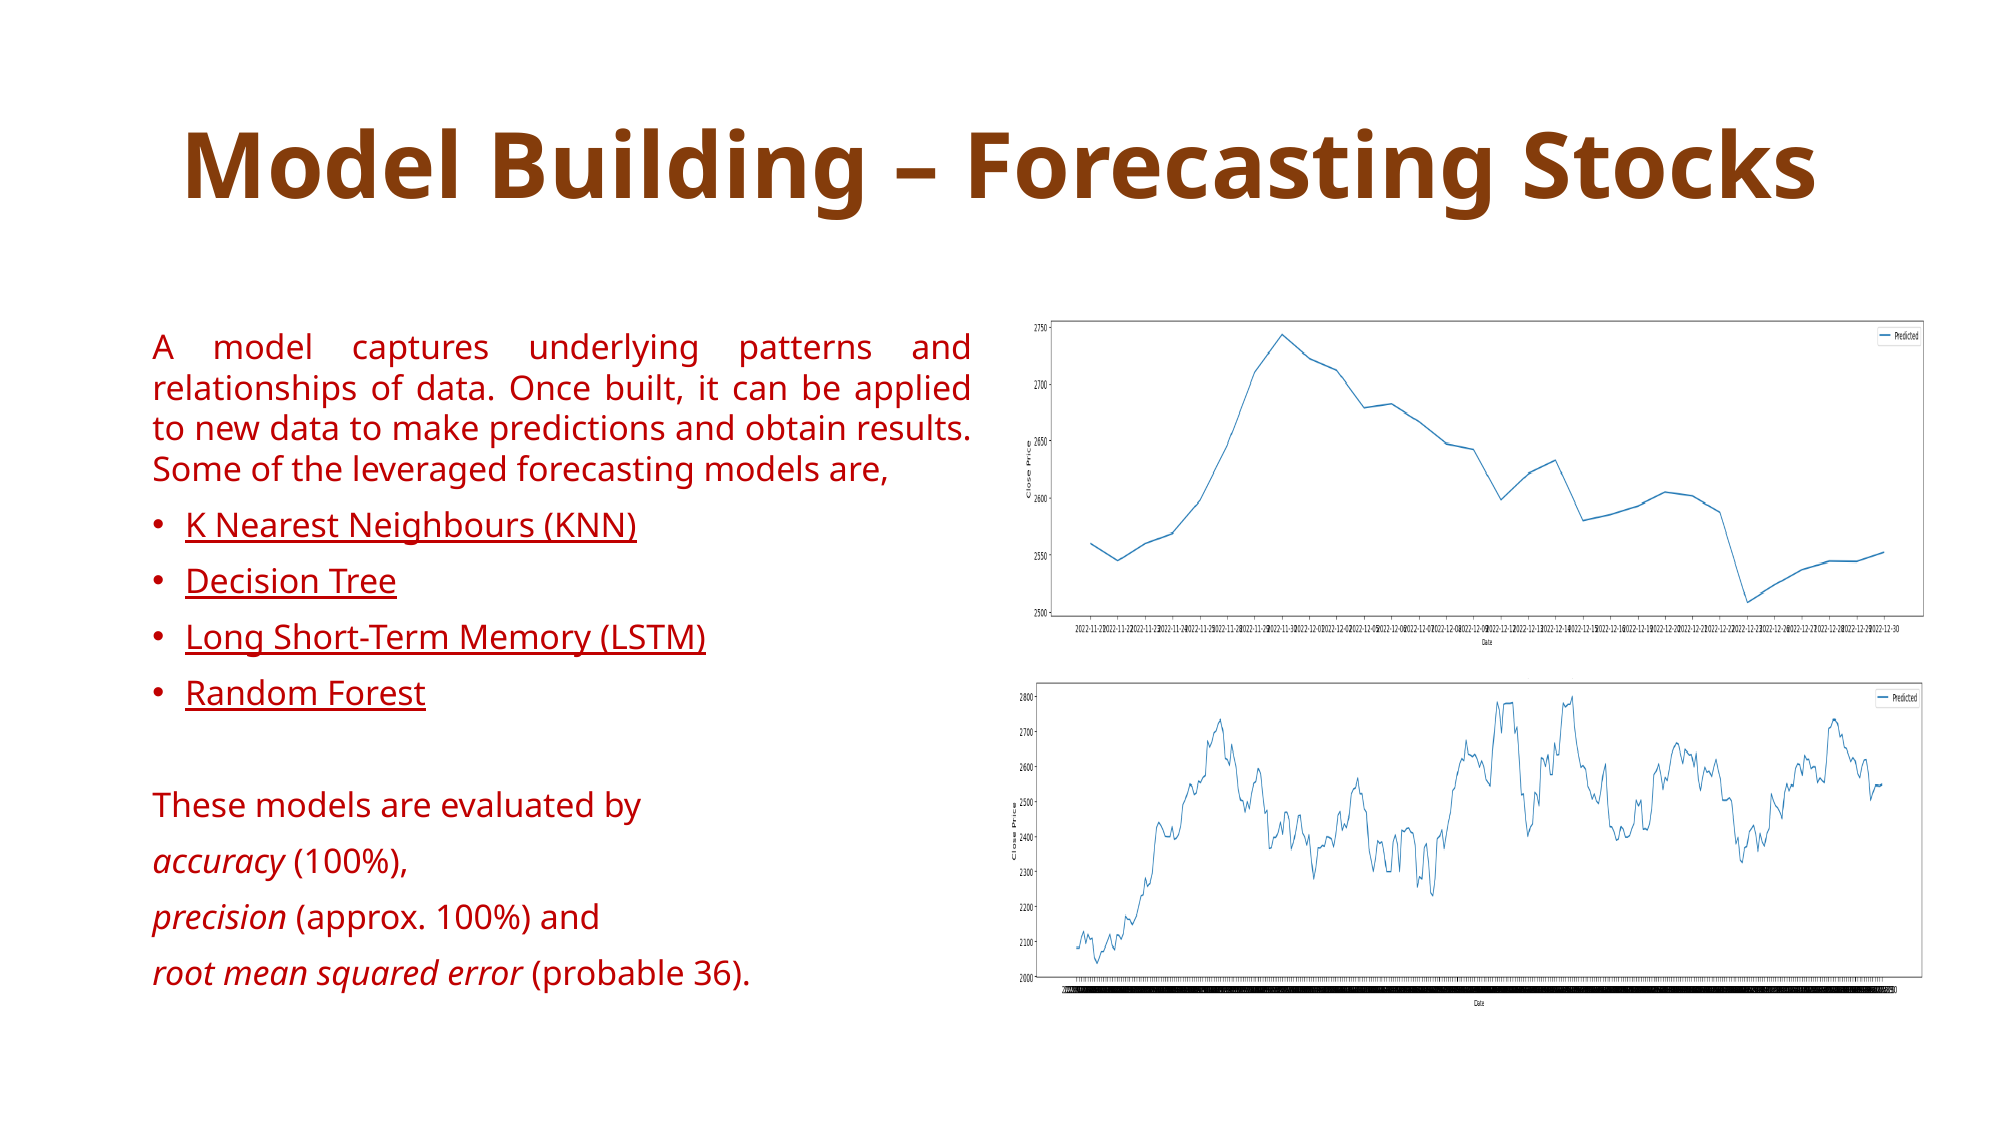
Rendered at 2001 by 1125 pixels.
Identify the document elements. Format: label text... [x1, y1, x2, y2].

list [1012, 318, 1927, 654]
picture [987, 678, 1928, 1013]
list A model captures underlying patterns and relationships of data. Once built, it can be applied to new data to make predictions and obtain results. Some of the leveraged forecasting models are, K Nearest Neighbours (KNN) Decision Tree Long Short-Term Memory (LSTM) Random Forest These models are evaluated by accuracy (100%), precision (approx. 100%) and root mean squared error (probable 36). [137, 318, 988, 1034]
title Model Building – Forecasting Stocks [137, 59, 1863, 278]
